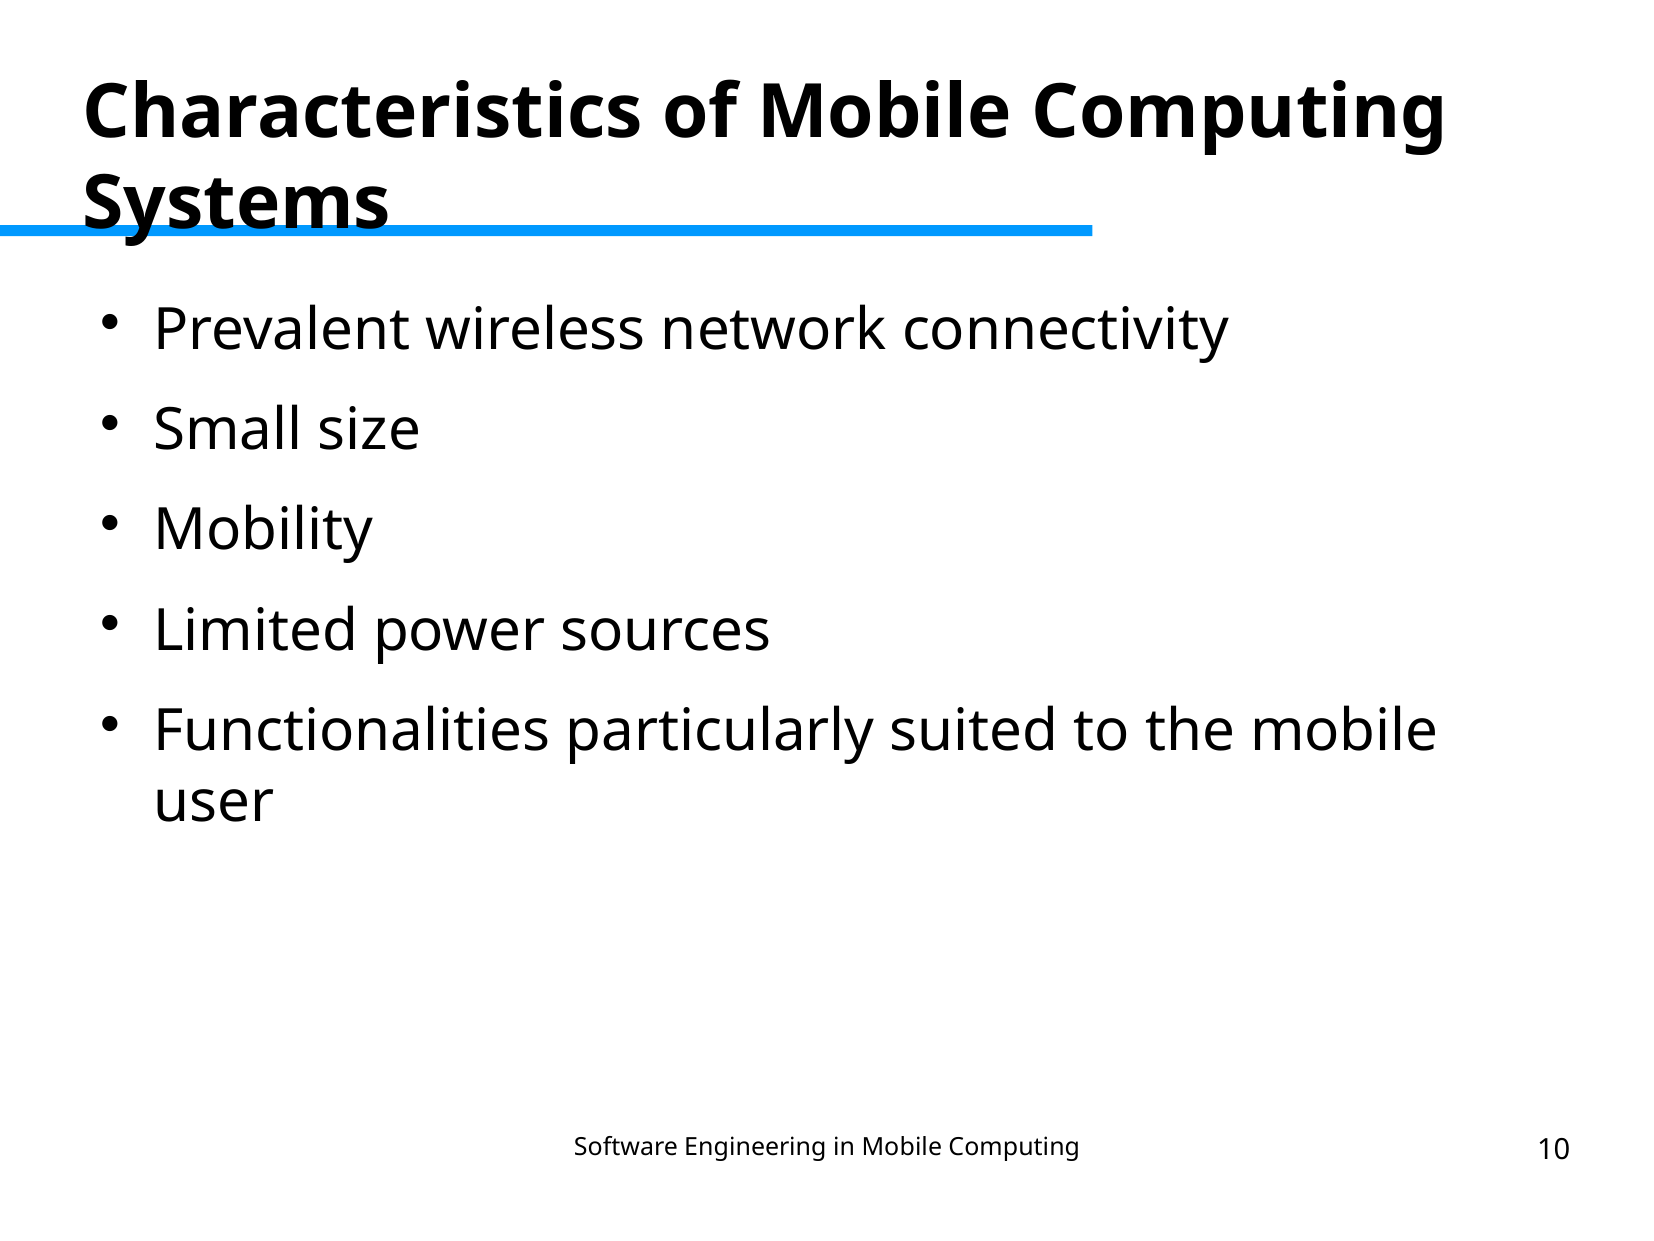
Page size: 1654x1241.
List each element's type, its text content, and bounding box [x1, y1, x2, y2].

list Prevalent wireless network connectivity Small size Mobility Limited power sources Functionalities particularly suited to the mobile user [82, 290, 1571, 1010]
slide_number 10 [1185, 1129, 1571, 1215]
footer Software Engineering in Mobile Computing [565, 1129, 1090, 1215]
title Characteristics of Mobile Computing Systems [82, 49, 1571, 257]
